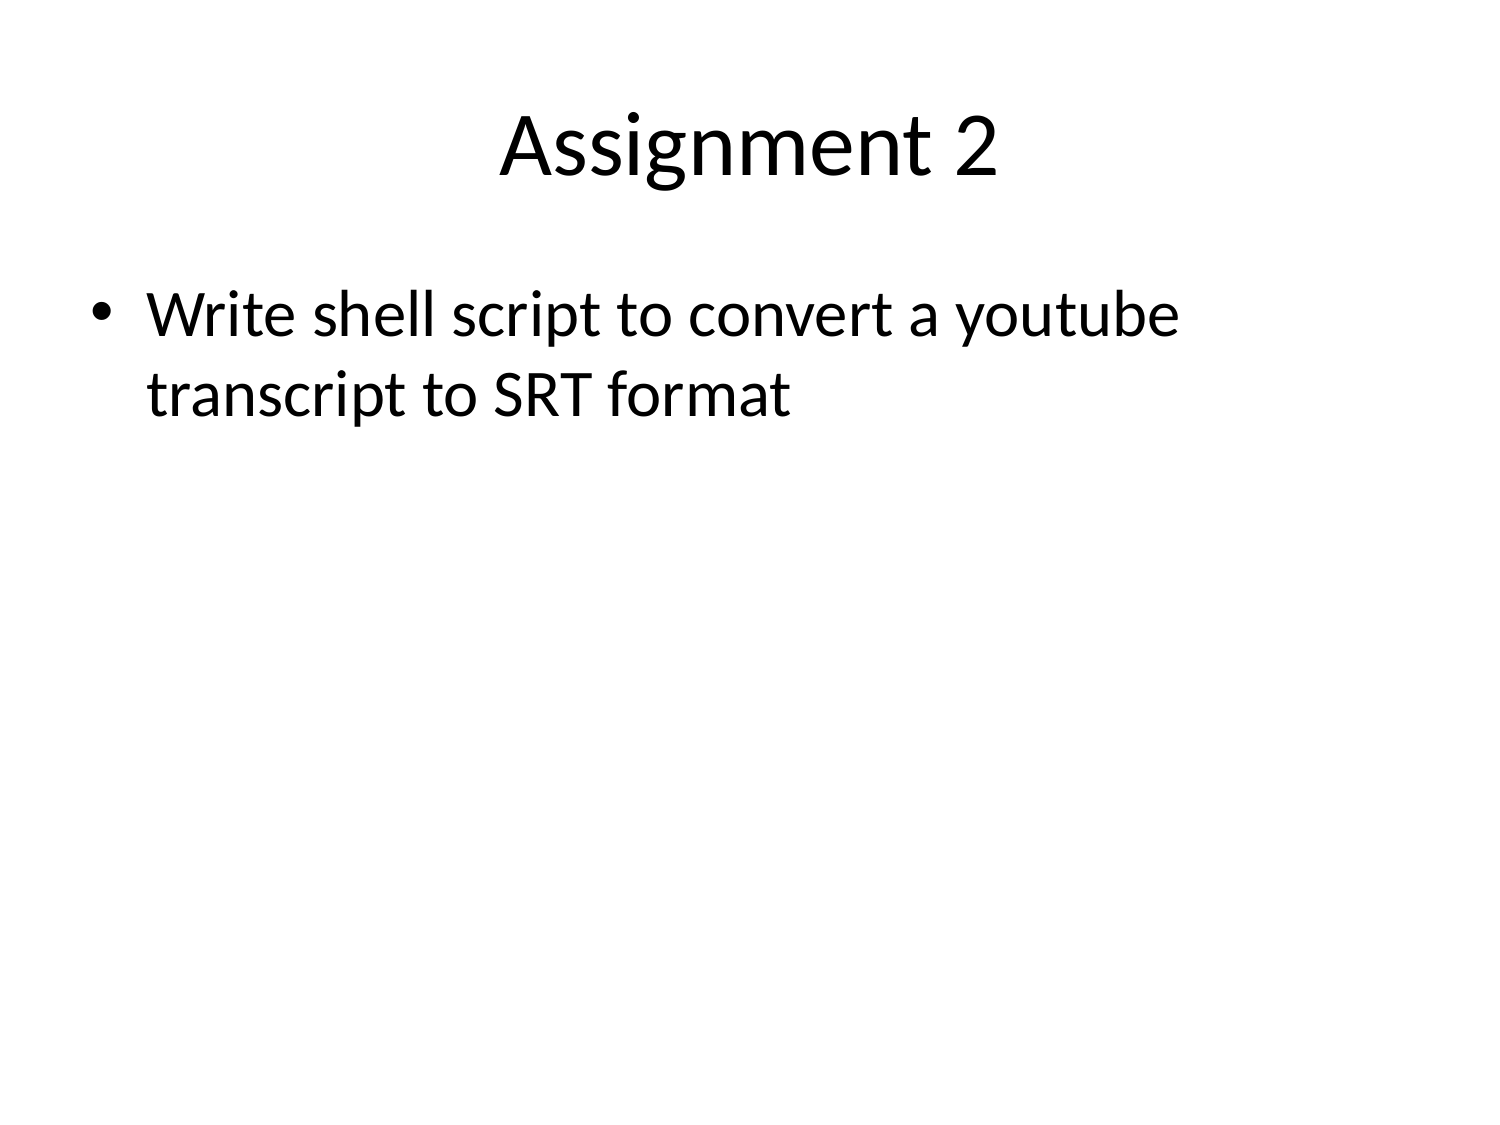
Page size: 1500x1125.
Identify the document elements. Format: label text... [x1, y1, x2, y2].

title Assignment 2 [75, 45, 1425, 233]
list Write shell script to convert a youtube transcript to SRT format [75, 262, 1425, 1005]
